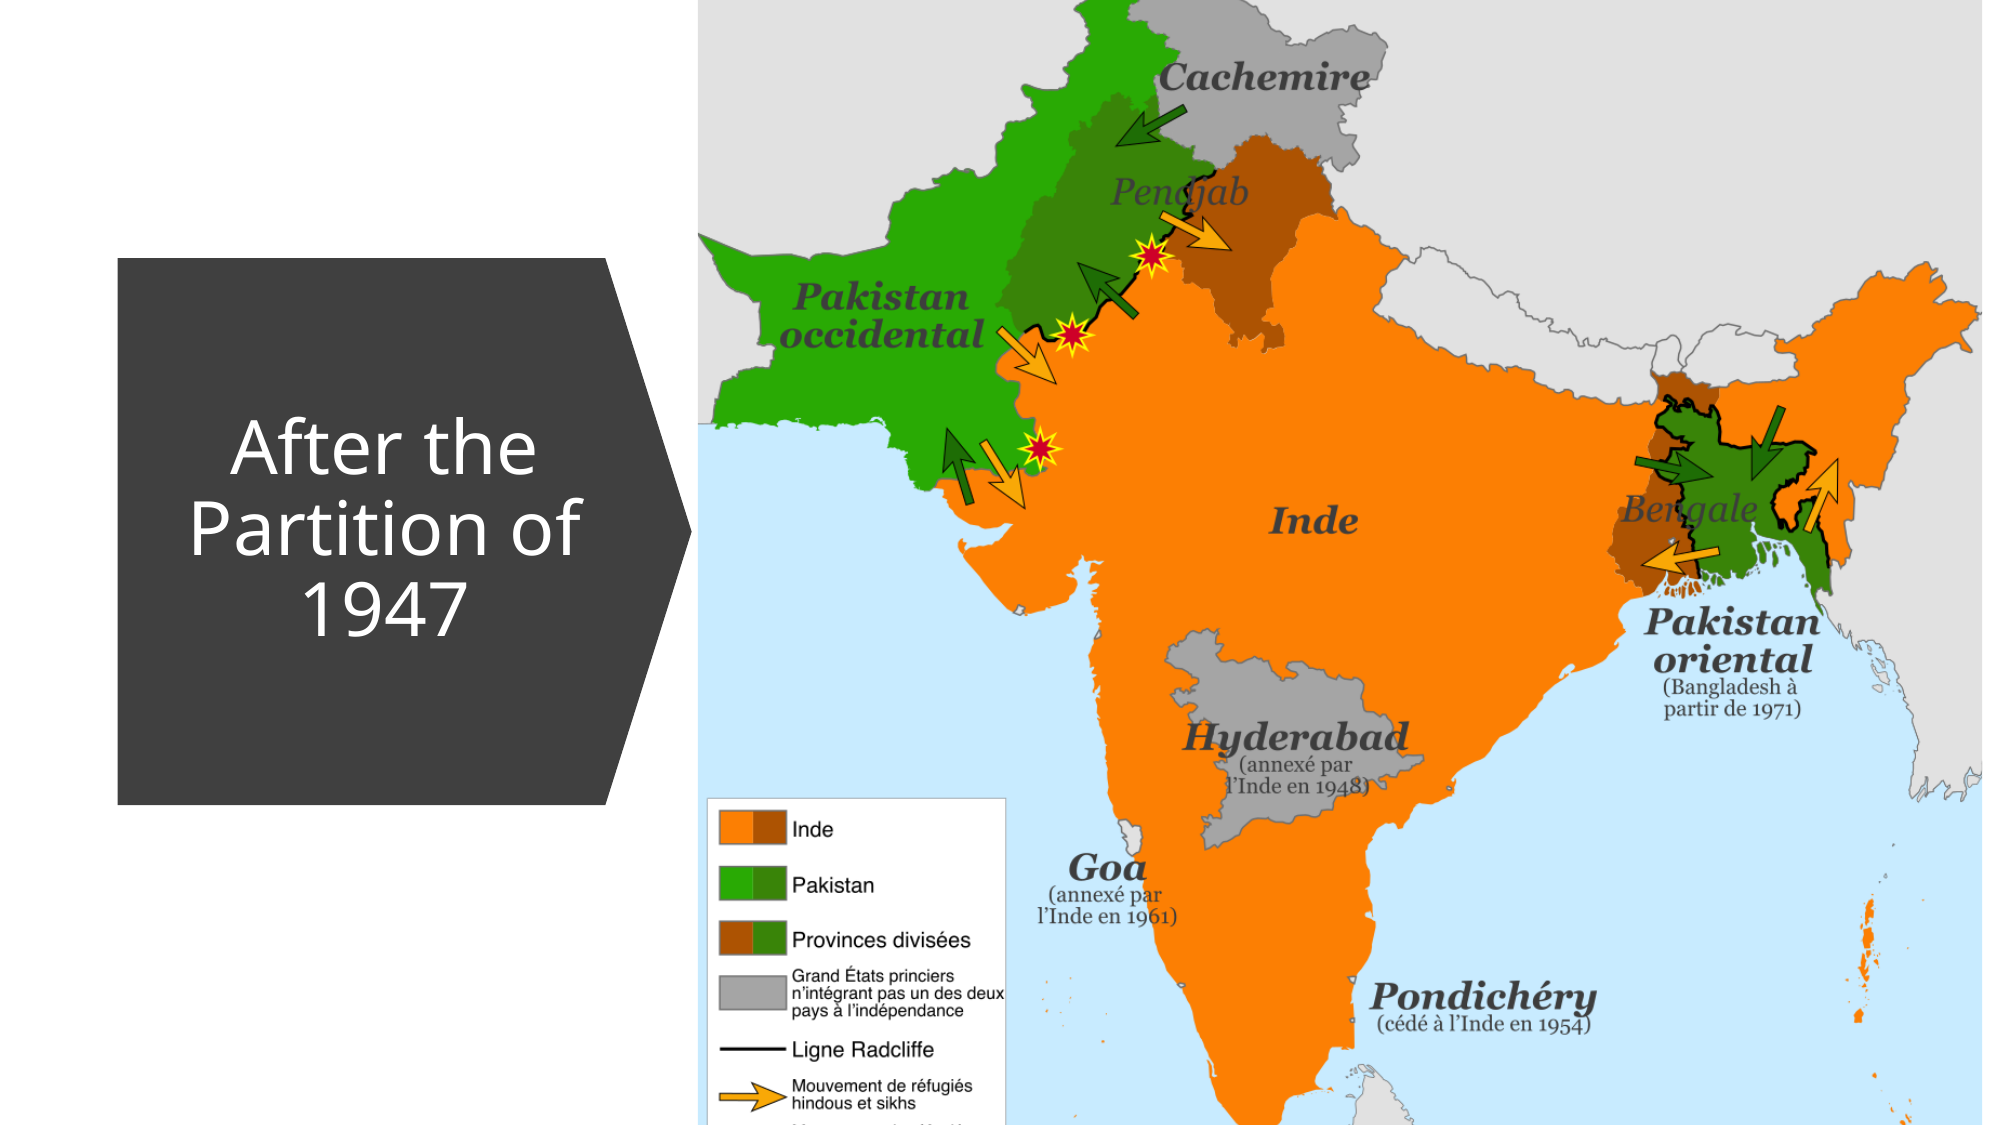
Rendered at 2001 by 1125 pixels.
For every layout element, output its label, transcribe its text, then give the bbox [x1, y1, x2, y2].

title After the Partition of 1947 [168, 322, 601, 741]
text_box [116, 257, 693, 807]
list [697, 0, 1983, 1125]
